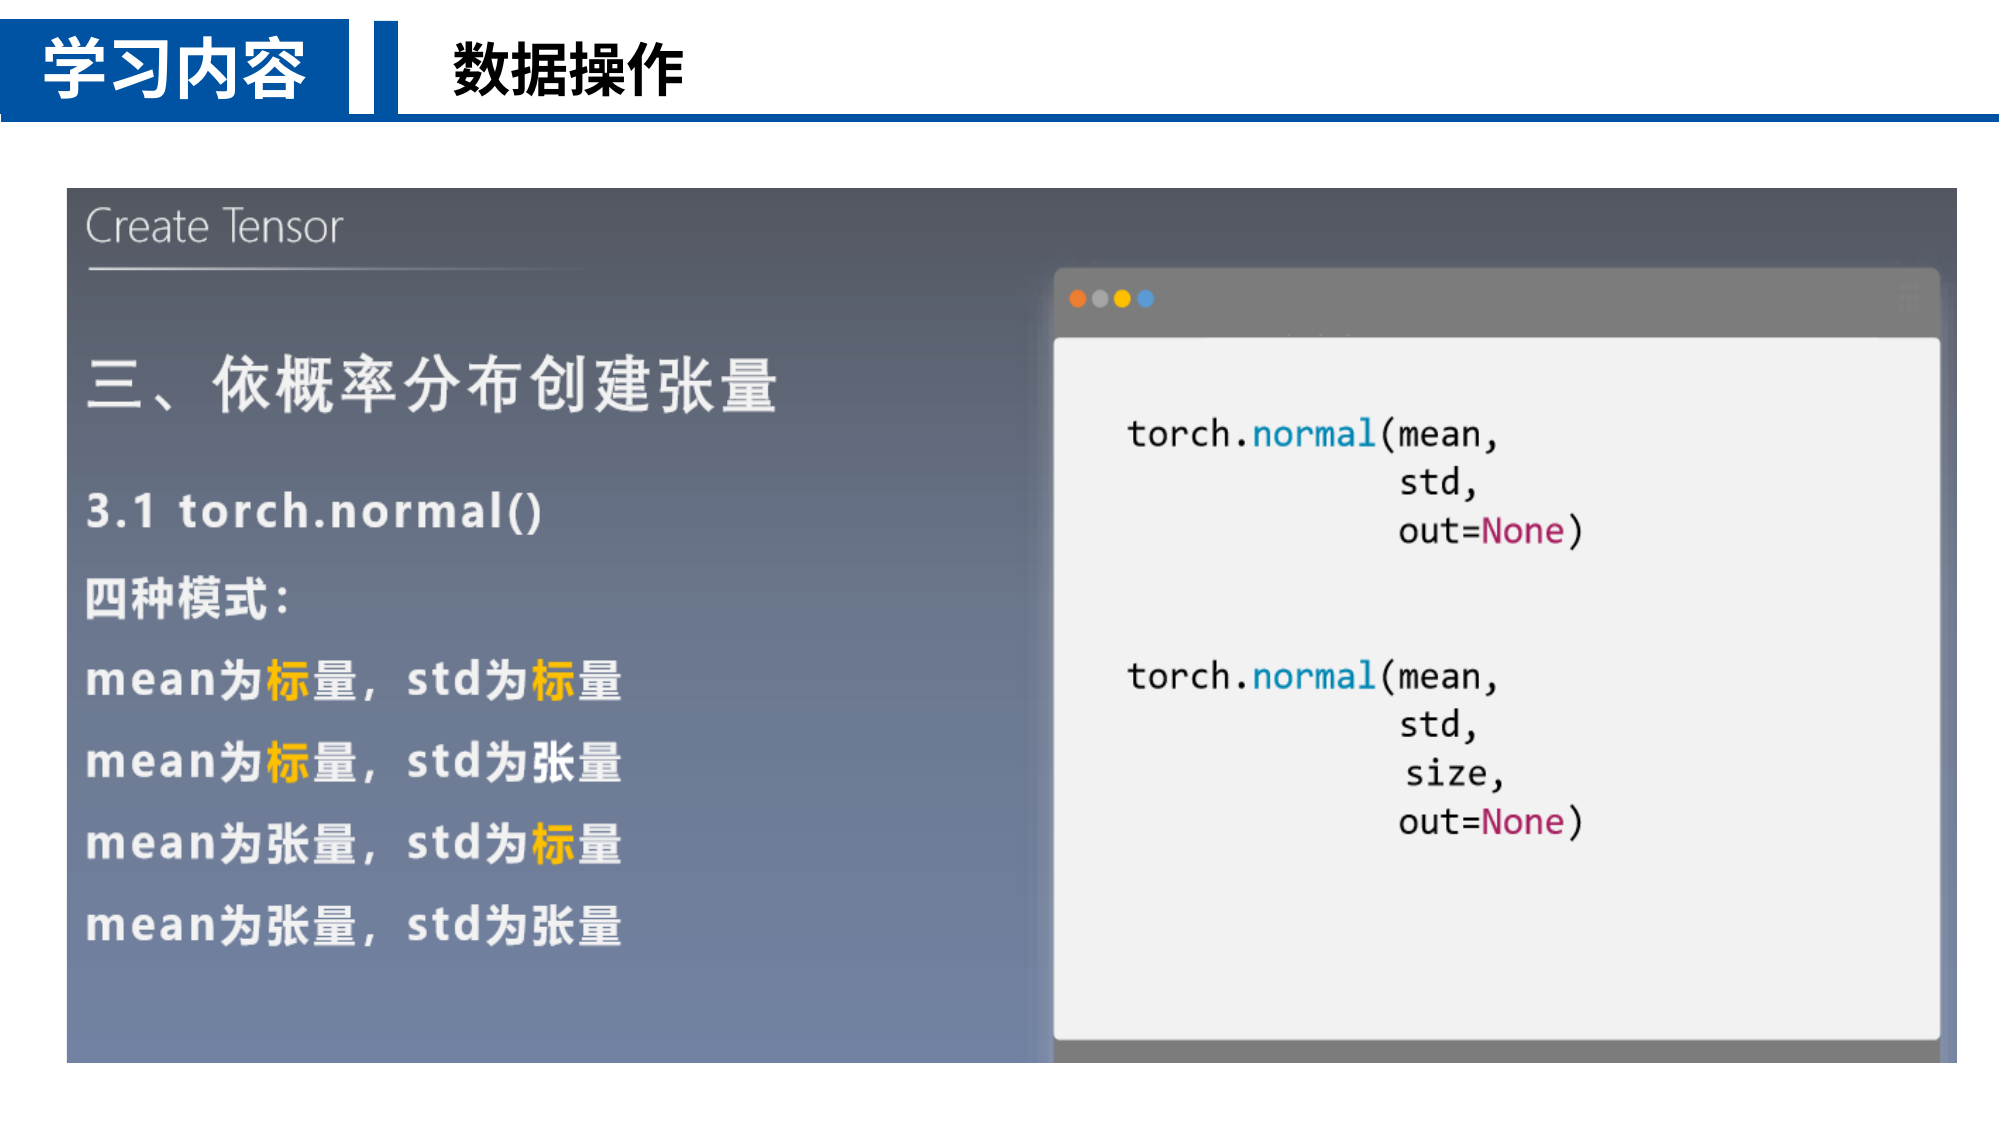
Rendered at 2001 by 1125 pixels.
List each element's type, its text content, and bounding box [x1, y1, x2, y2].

text_box 数据操作 [437, 25, 700, 111]
text_box 学习内容 [0, 19, 349, 114]
text_box [0, 113, 2000, 123]
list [66, 188, 1957, 1063]
text_box [373, 20, 399, 117]
